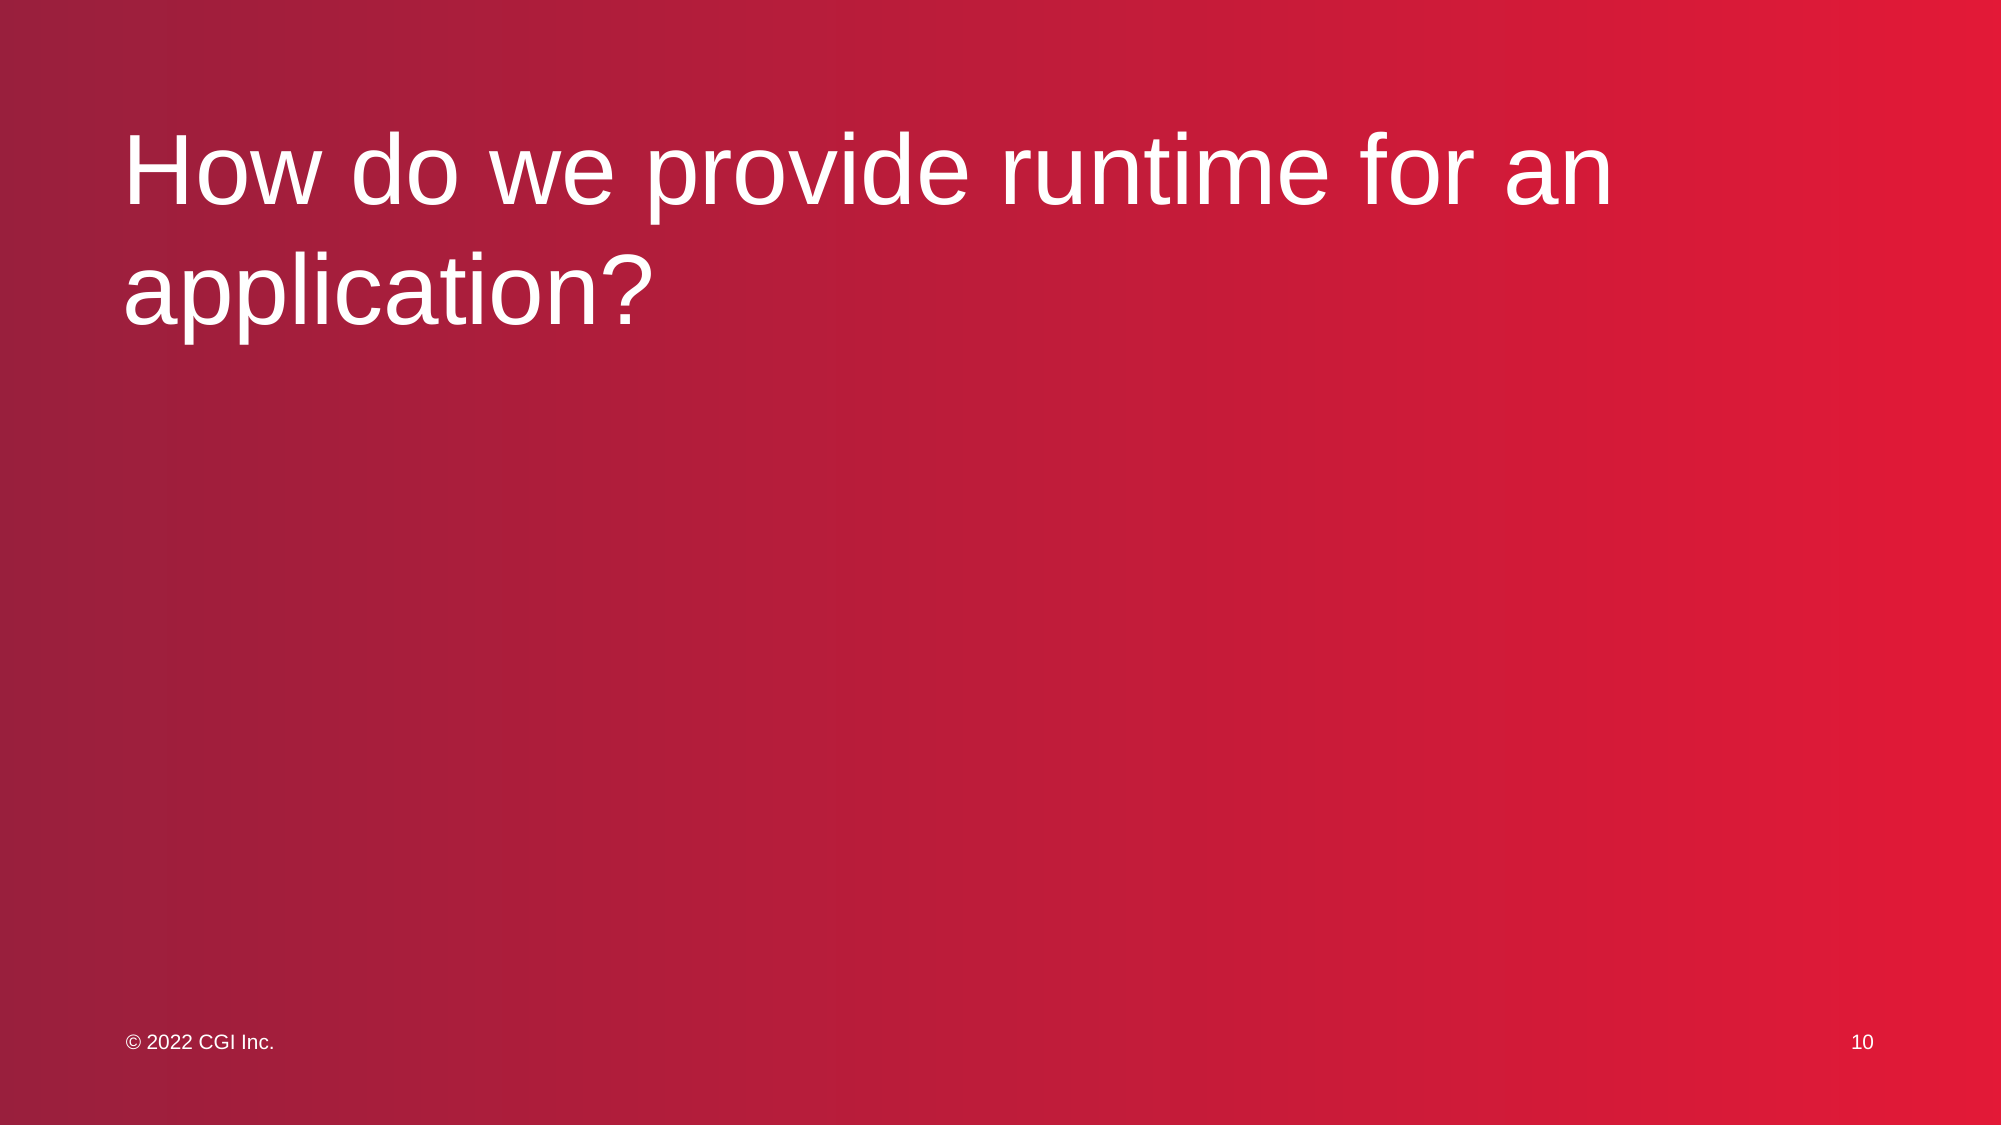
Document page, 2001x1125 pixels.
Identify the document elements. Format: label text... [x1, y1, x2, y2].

title How do we provide runtime for an application? [122, 104, 1698, 470]
slide_number 10 [1831, 1027, 1875, 1056]
